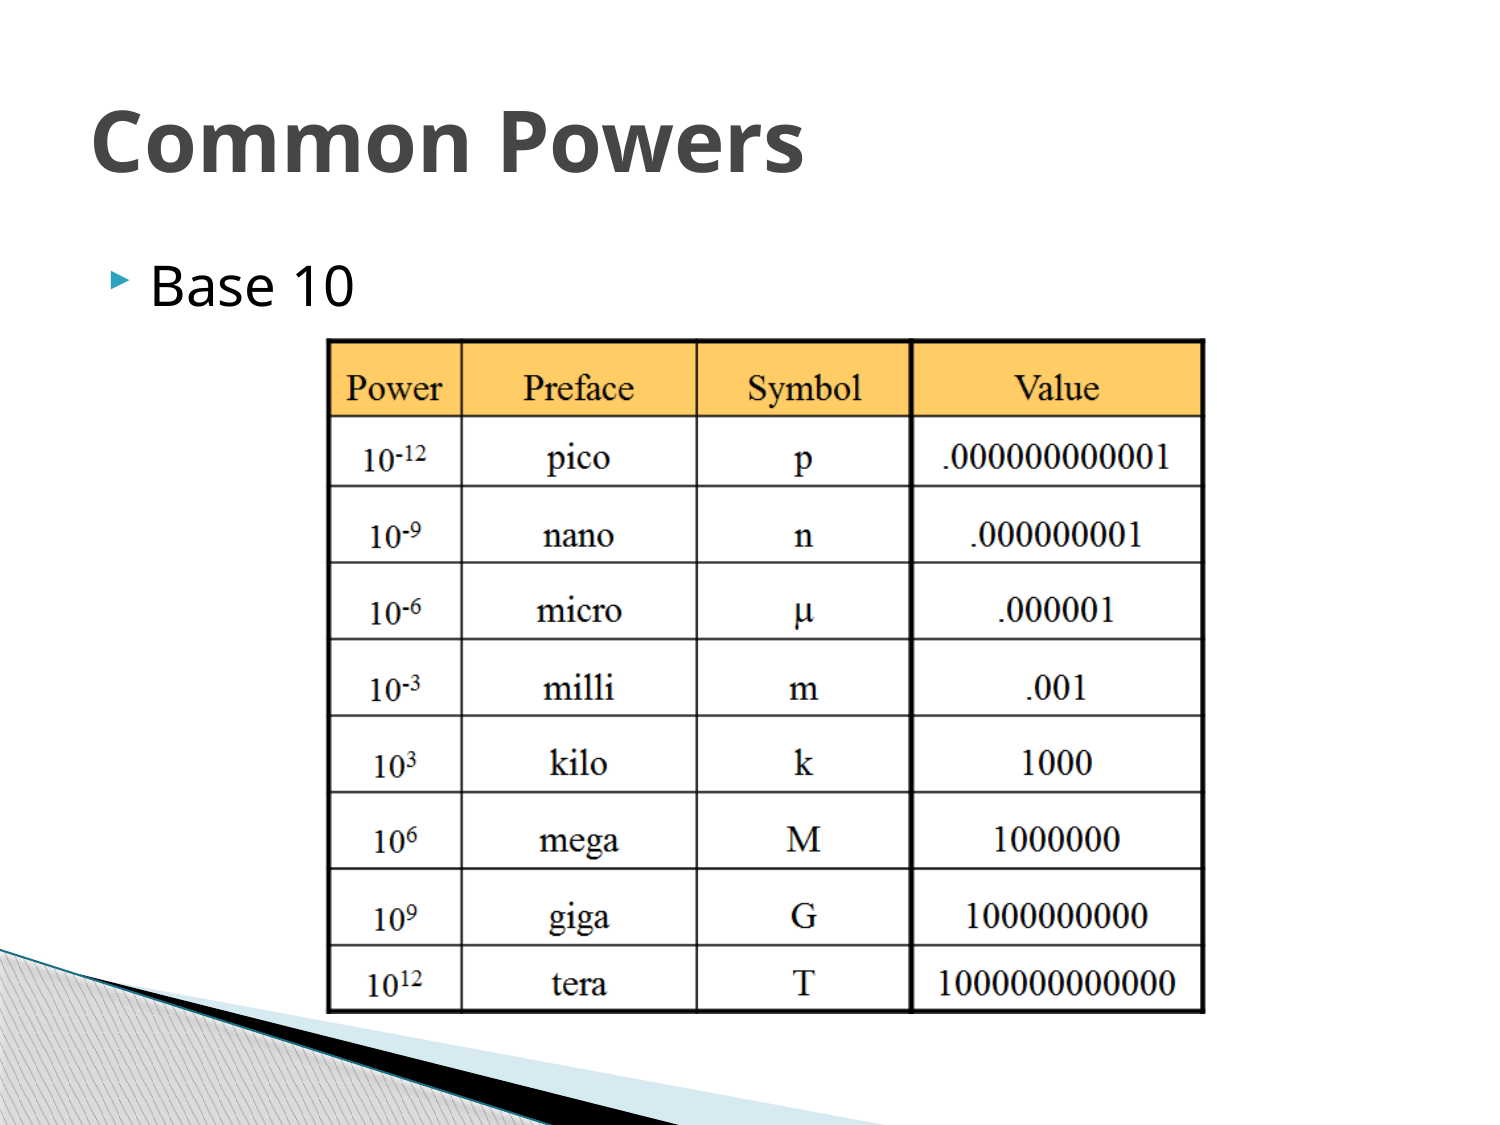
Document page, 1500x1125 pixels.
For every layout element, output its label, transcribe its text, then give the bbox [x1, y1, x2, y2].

picture [324, 336, 1207, 1015]
list Base 10 [75, 243, 1425, 986]
title Common Powers [75, 45, 1425, 233]
